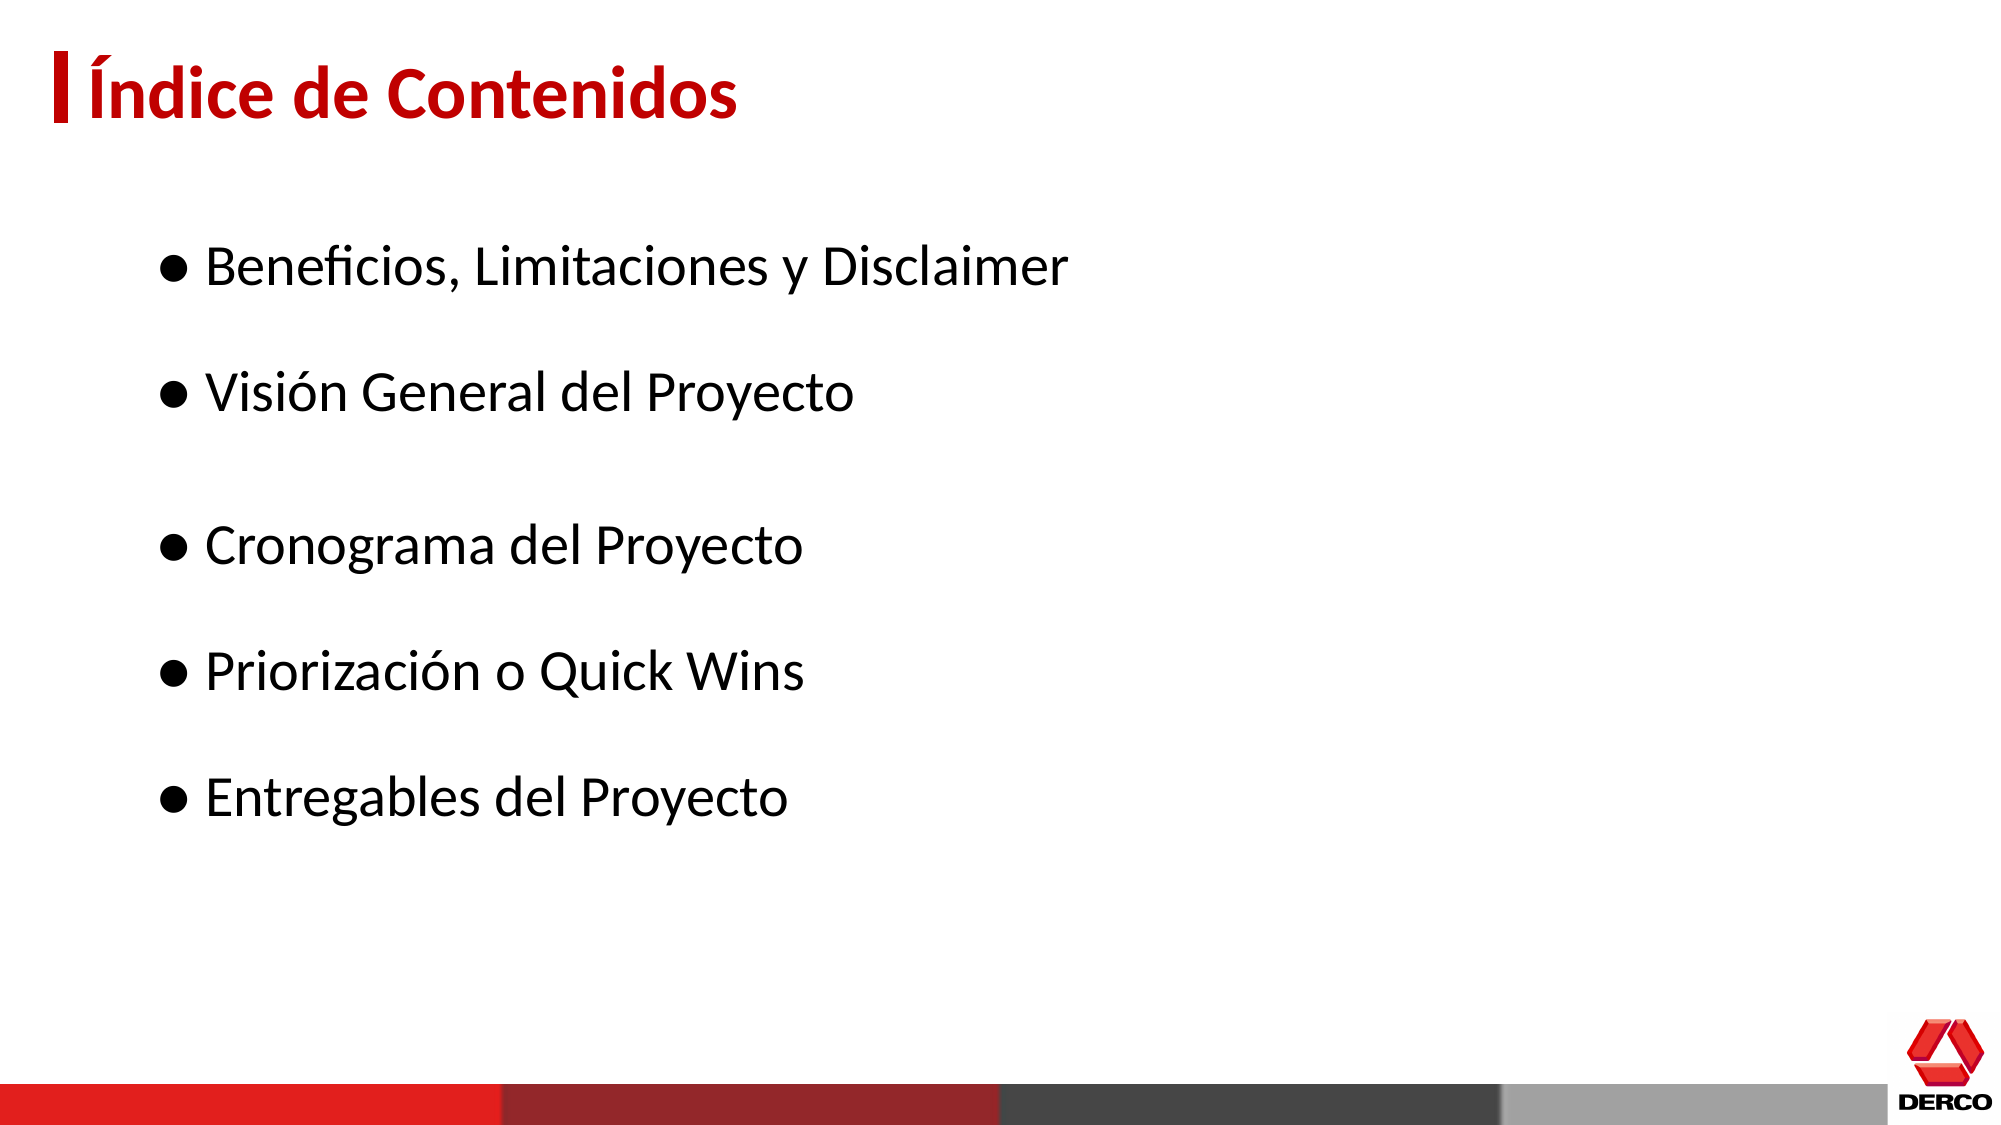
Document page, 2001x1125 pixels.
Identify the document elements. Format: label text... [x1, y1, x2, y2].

picture [0, 1084, 1887, 1125]
text_box Índice de Contenidos [72, 36, 1937, 142]
text_box ● Beneficios, Limitaciones y Disclaimer ● Visión General del Proyecto ● Cronograma del Proyecto ● Priorización o Quick Wins ● Entregables del Proyecto [142, 228, 1792, 889]
text_box [51, 48, 70, 125]
